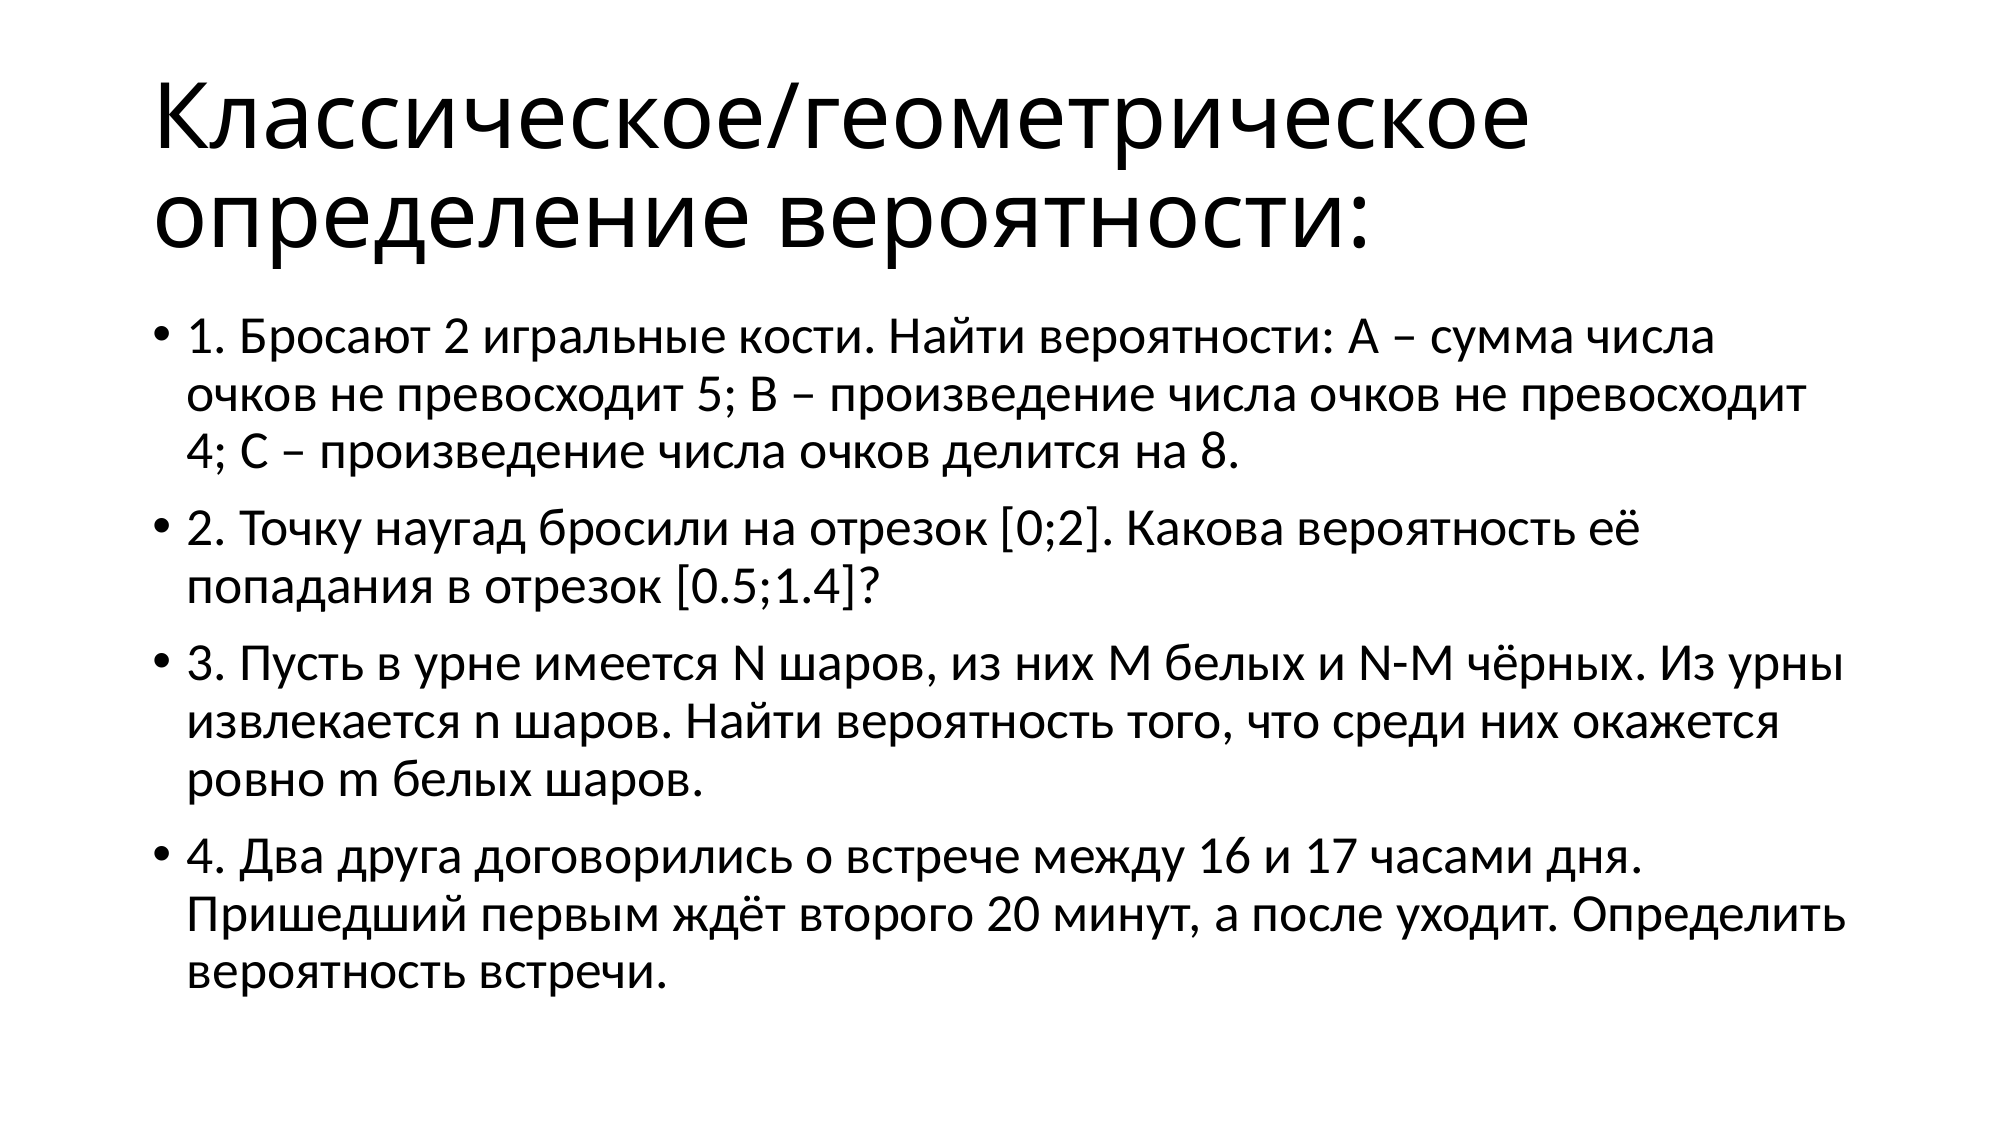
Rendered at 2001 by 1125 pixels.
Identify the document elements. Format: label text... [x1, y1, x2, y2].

title Классическое/геометрическое определение вероятности: [137, 59, 1863, 278]
list 1. Бросают 2 игральные кости. Найти вероятности: A – сумма числа очков не превосходит 5; B – произведение числа очков не превосходит 4; C – произведение числа очков делится на 8. 2. Точку наугад бросили на отрезок [0;2]. Какова вероятность её попадания в отрезок [0.5;1.4]? 3. Пусть в урне имеется N шаров, из них M белых и N-M чёрных. Из урны извлекается n шаров. Найти вероятность того, что среди них окажется ровно m белых шаров. 4. Два друга договорились о встрече между 16 и 17 часами дня. Пришедший первым ждёт второго 20 минут, а после уходит. Определить вероятность встречи. [137, 299, 1863, 1014]
